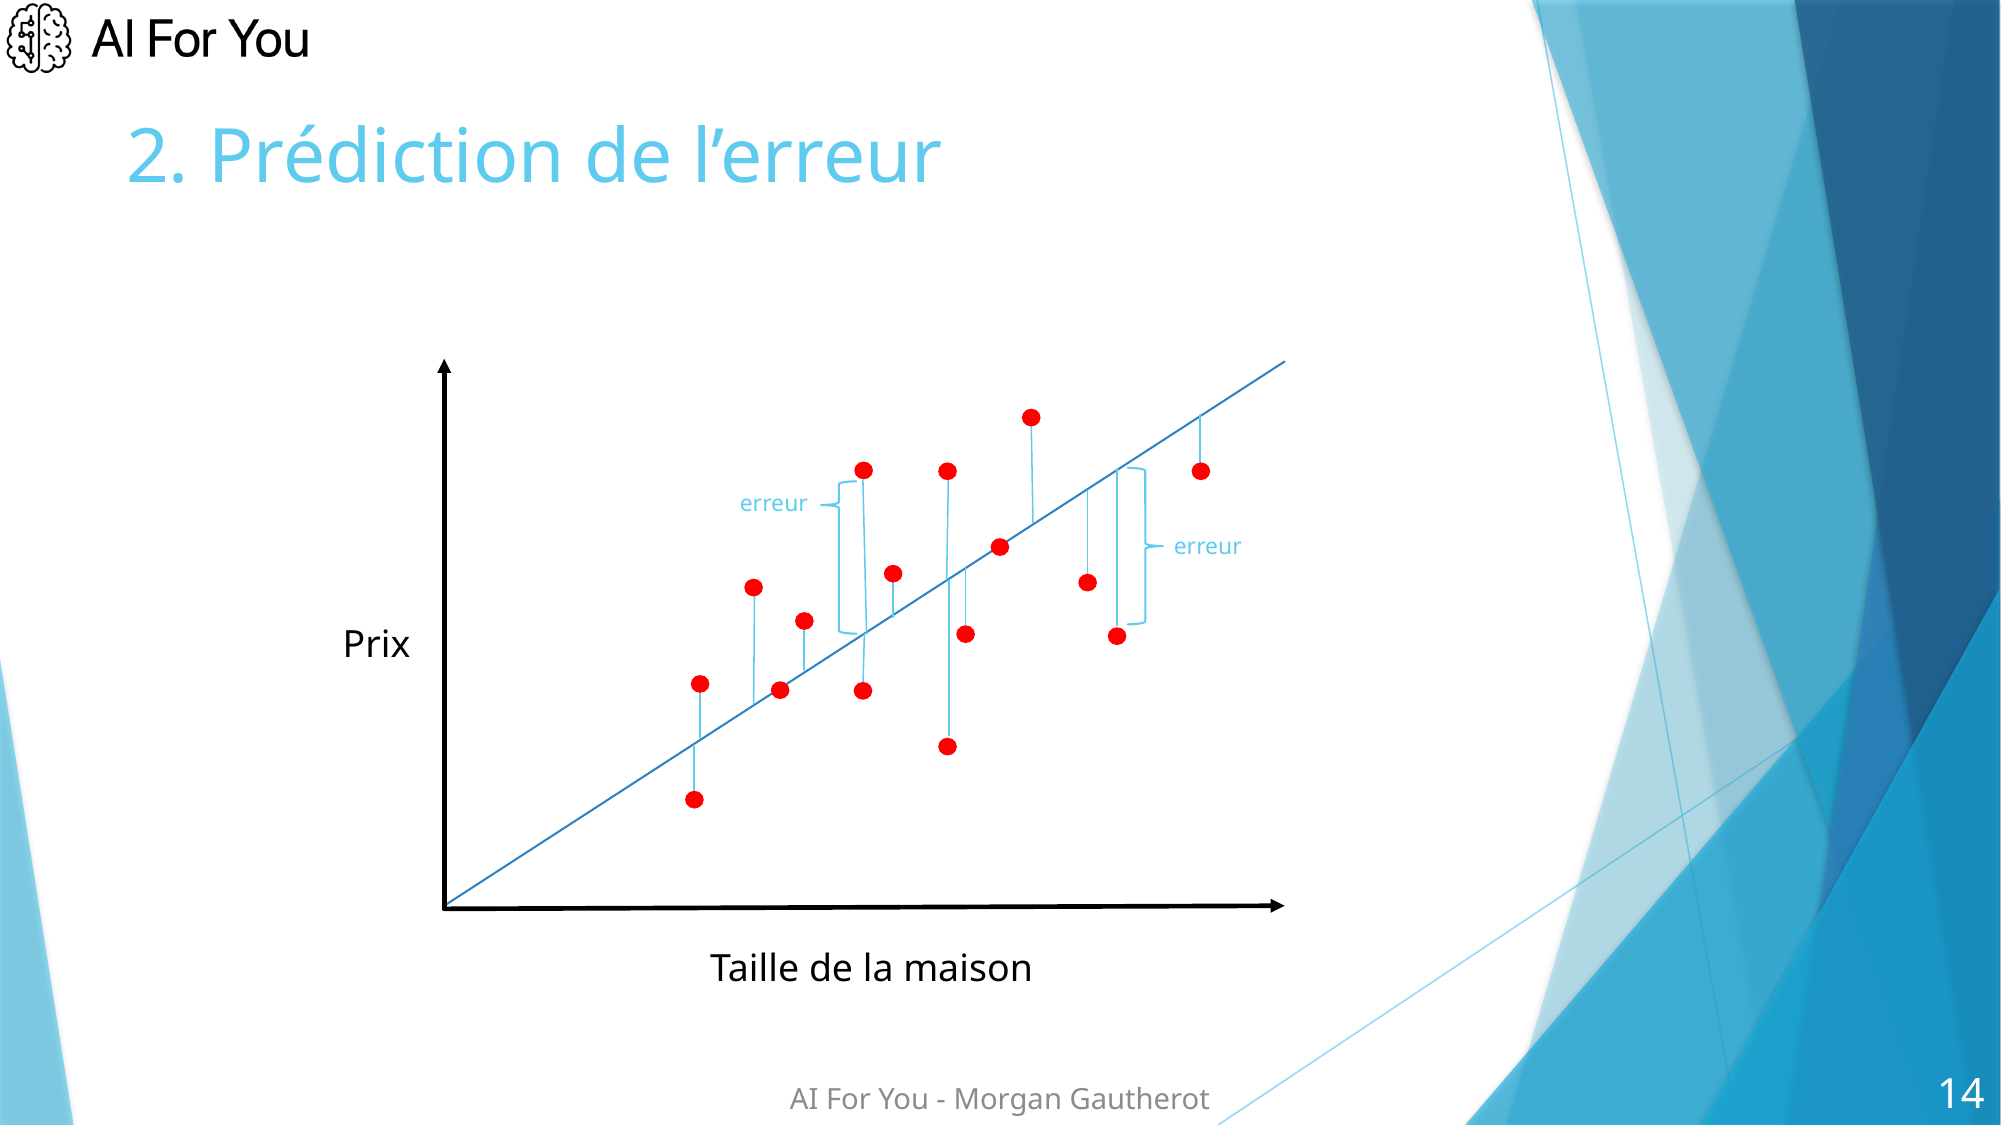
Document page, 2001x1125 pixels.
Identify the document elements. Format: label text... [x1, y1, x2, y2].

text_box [862, 479, 868, 635]
text_box Taille de la maison [695, 936, 1049, 996]
slide_number 14 [1887, 1065, 2000, 1125]
text_box Prix [327, 612, 426, 672]
title 2. Prédiction de l’erreur [111, 99, 1522, 317]
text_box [1030, 425, 1034, 523]
text_box AI For You - Morgan Gautherot [483, 1067, 1517, 1125]
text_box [443, 905, 1286, 910]
picture [0, 0, 347, 82]
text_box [445, 360, 1286, 905]
